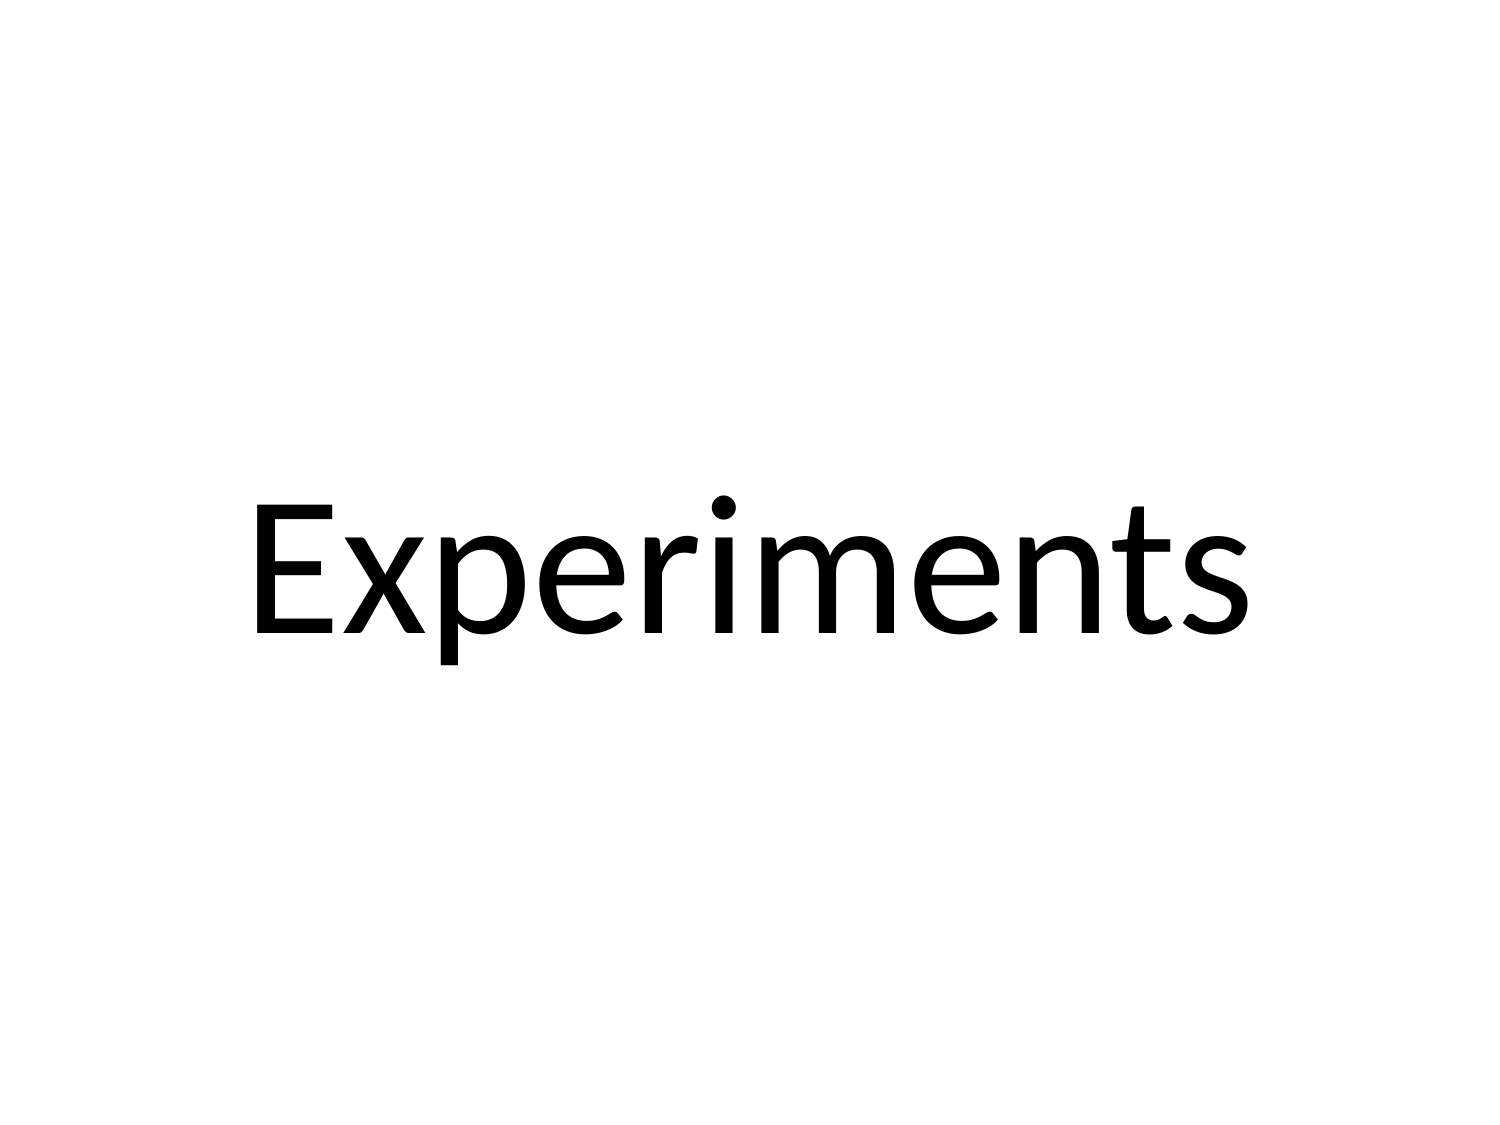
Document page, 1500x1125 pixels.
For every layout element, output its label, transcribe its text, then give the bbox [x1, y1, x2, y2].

title Experiments [75, 460, 1425, 648]
